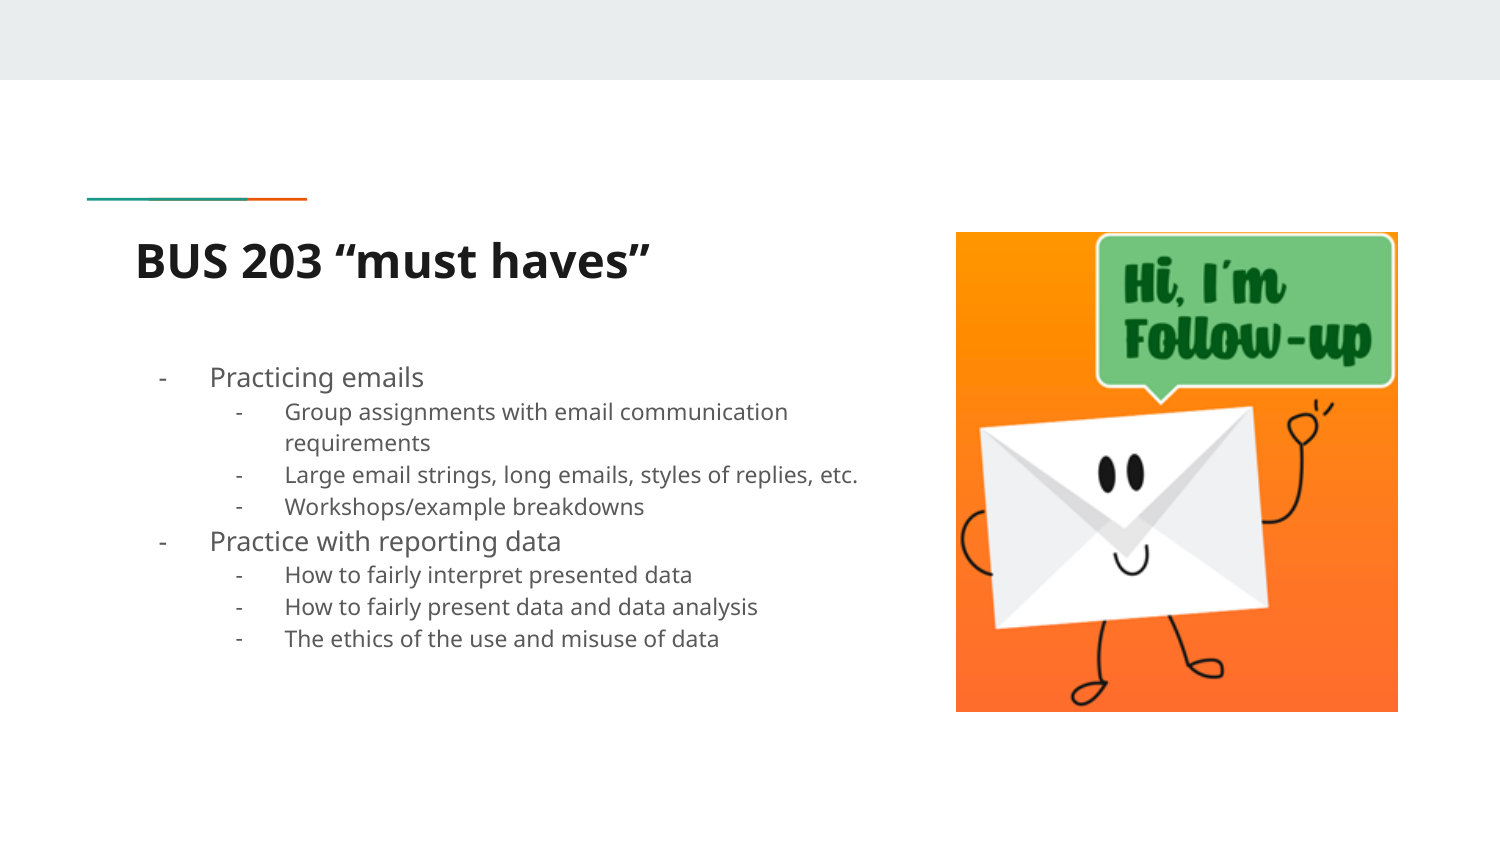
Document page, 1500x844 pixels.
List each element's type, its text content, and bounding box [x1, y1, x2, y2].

list Practicing emails Group assignments with email communication requirements Large email strings, long emails, styles of replies, etc. Workshops/example breakdowns Practice with reporting data How to fairly interpret presented data How to fairly present data and data analysis The ethics of the use and misuse of data [119, 341, 910, 712]
picture [956, 231, 1398, 713]
title BUS 203 “must haves” [119, 216, 1381, 305]
